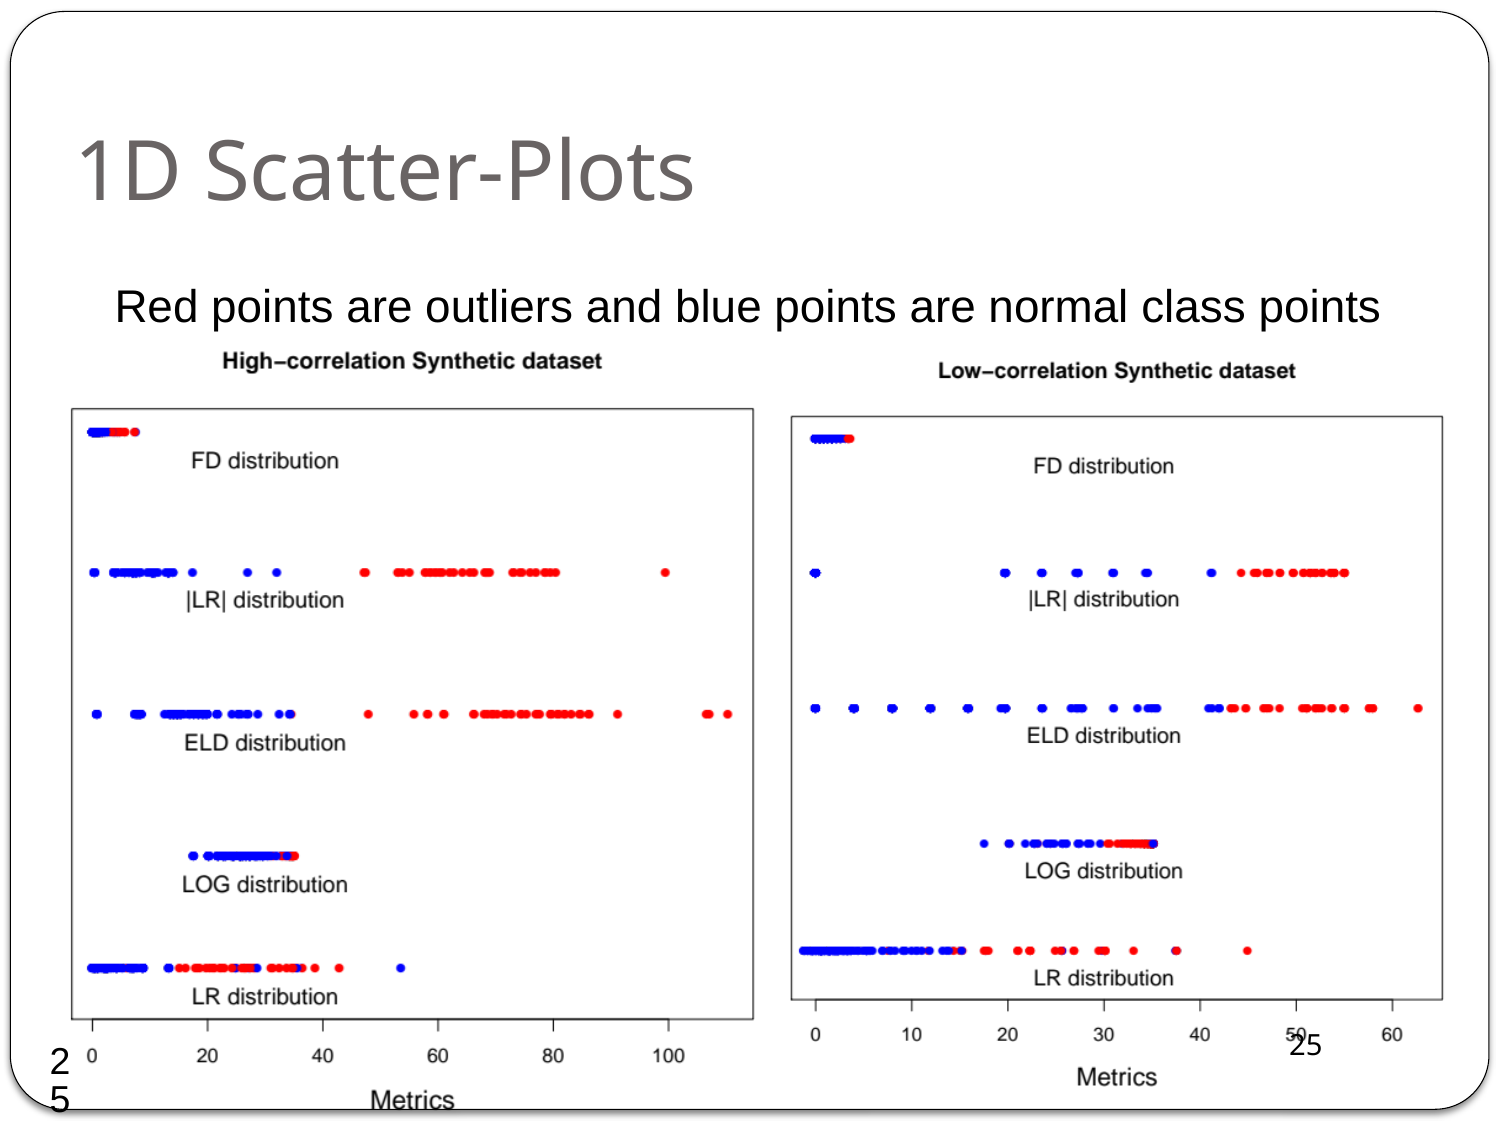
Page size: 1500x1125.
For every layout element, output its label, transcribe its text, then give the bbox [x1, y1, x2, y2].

picture [0, 312, 1488, 1125]
text_box Red points are outliers and blue points are normal class points [99, 268, 1463, 323]
title 1D Scatter-Plots [59, 45, 1335, 233]
